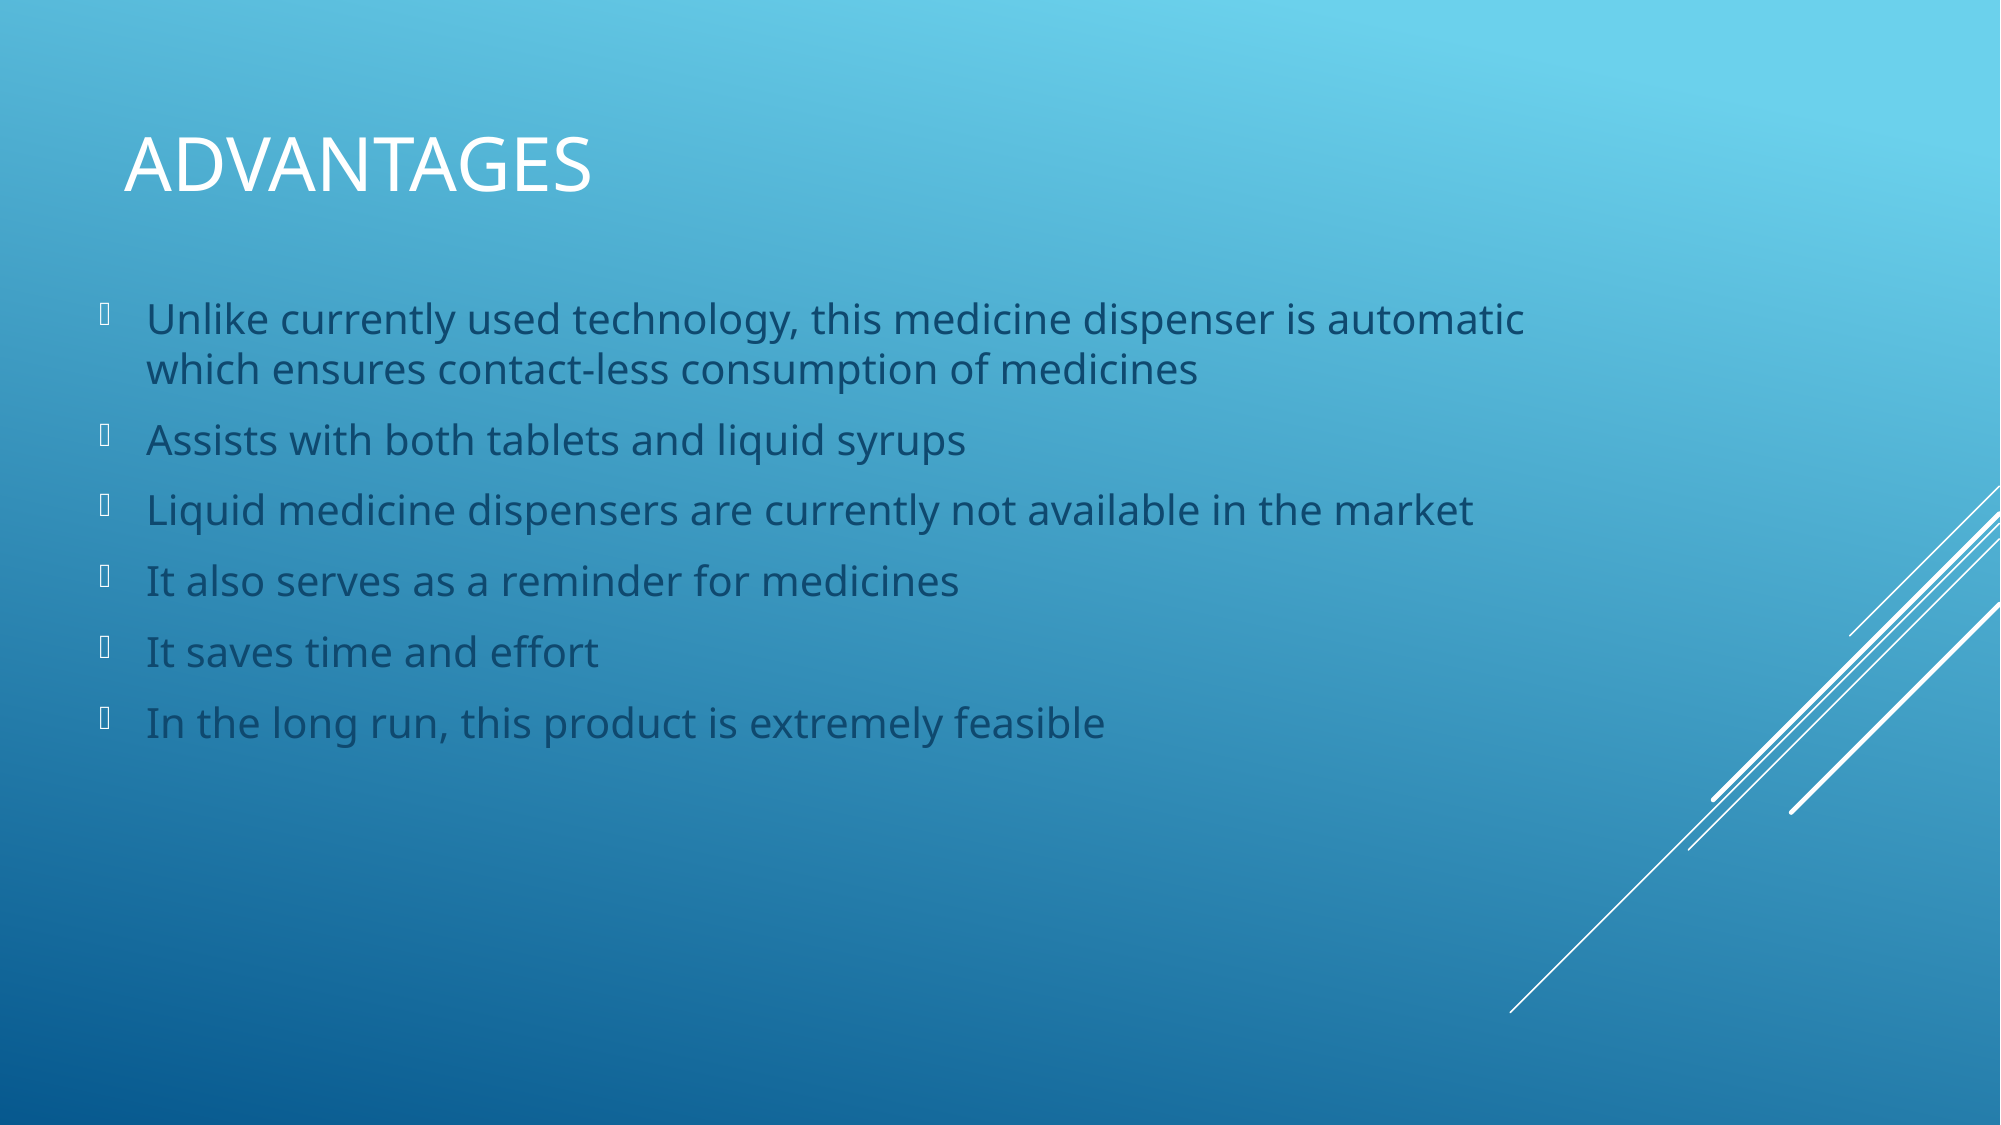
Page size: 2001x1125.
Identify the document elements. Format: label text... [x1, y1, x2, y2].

title ADVANTAGES [109, 37, 1510, 208]
list Unlike currently used technology, this medicine dispenser is automatic which ensures contact-less consumption of medicines Assists with both tablets and liquid syrups Liquid medicine dispensers are currently not available in the market It also serves as a reminder for medicines It saves time and effort In the long run, this product is extremely feasible [84, 208, 1558, 831]
